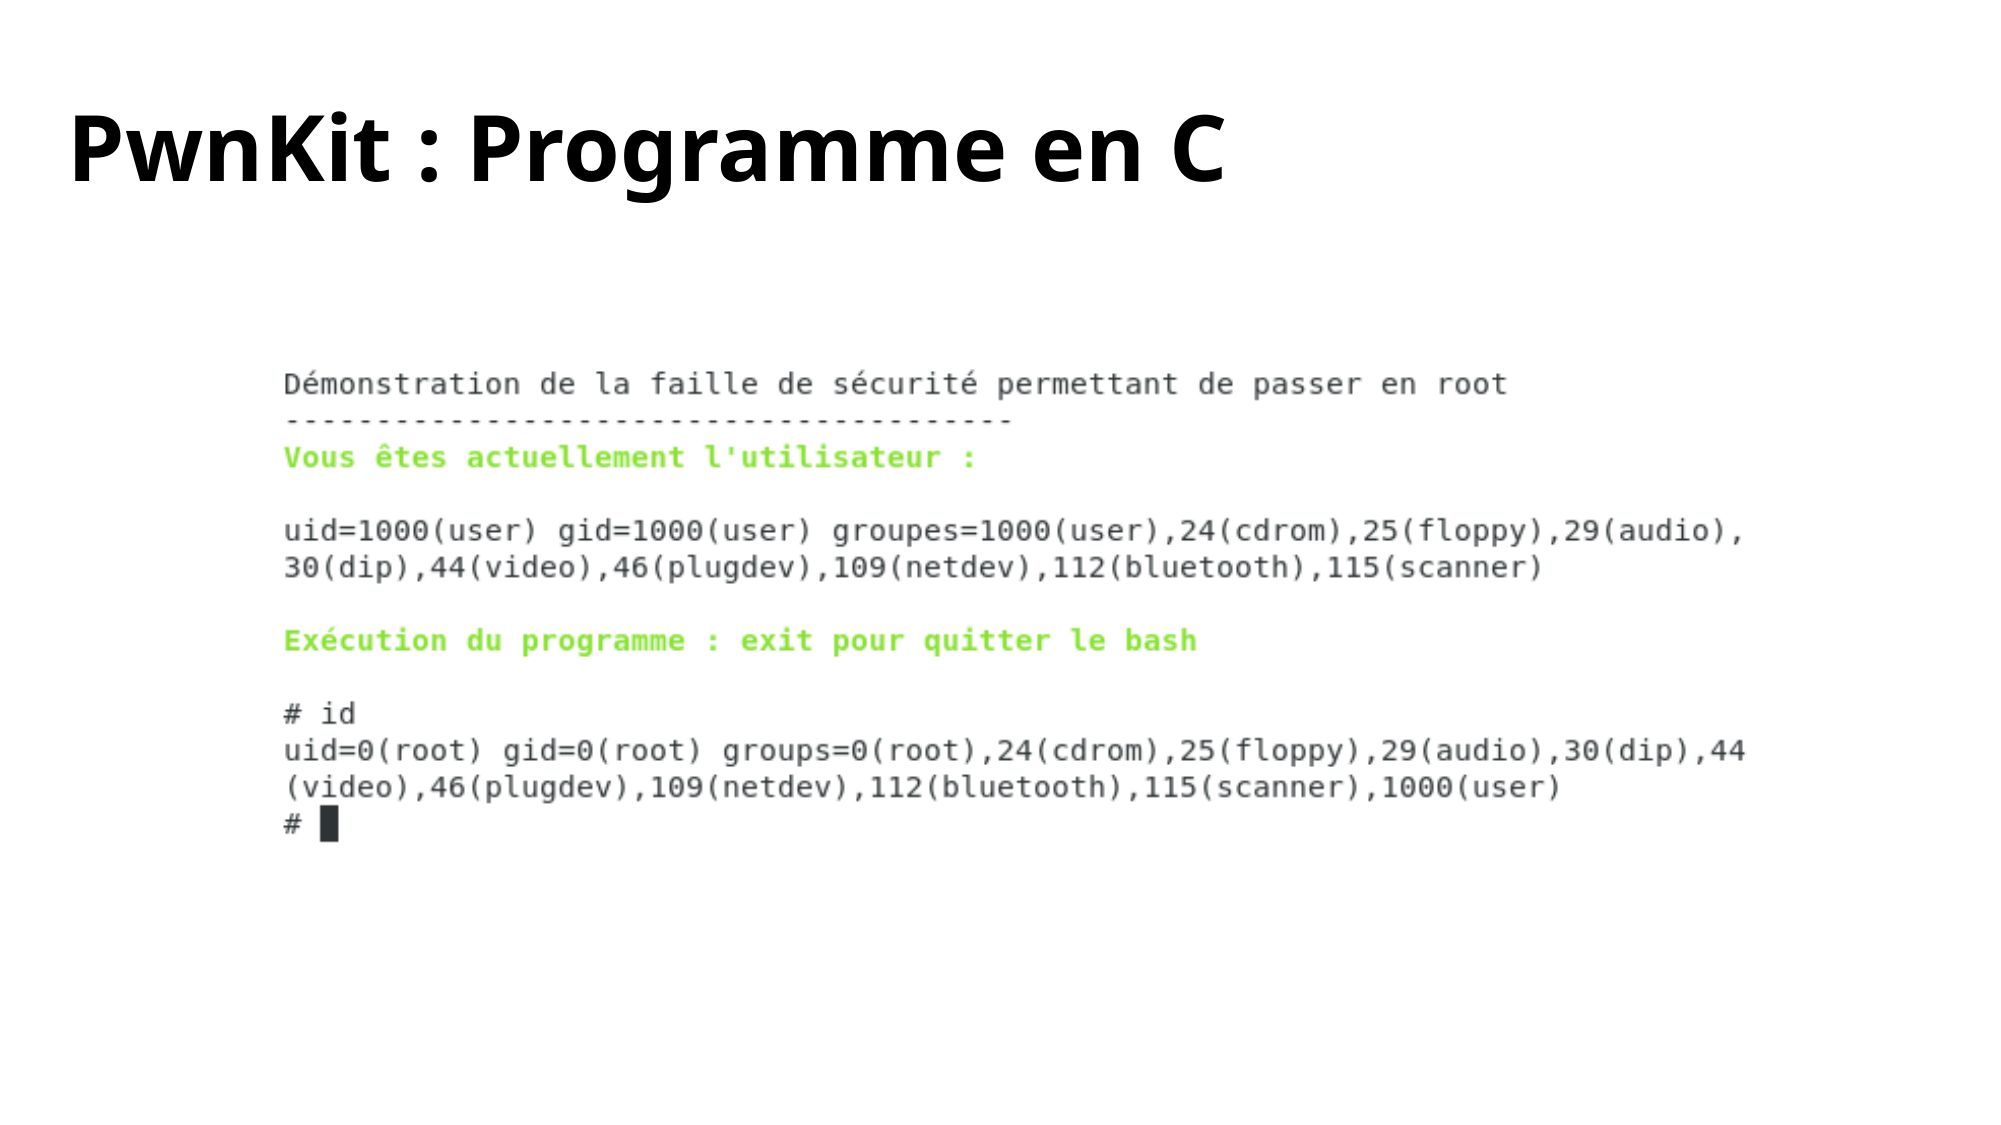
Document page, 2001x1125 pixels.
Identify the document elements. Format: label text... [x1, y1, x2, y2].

title PwnKit : Programme en C [52, 42, 1977, 261]
picture [282, 366, 1747, 879]
